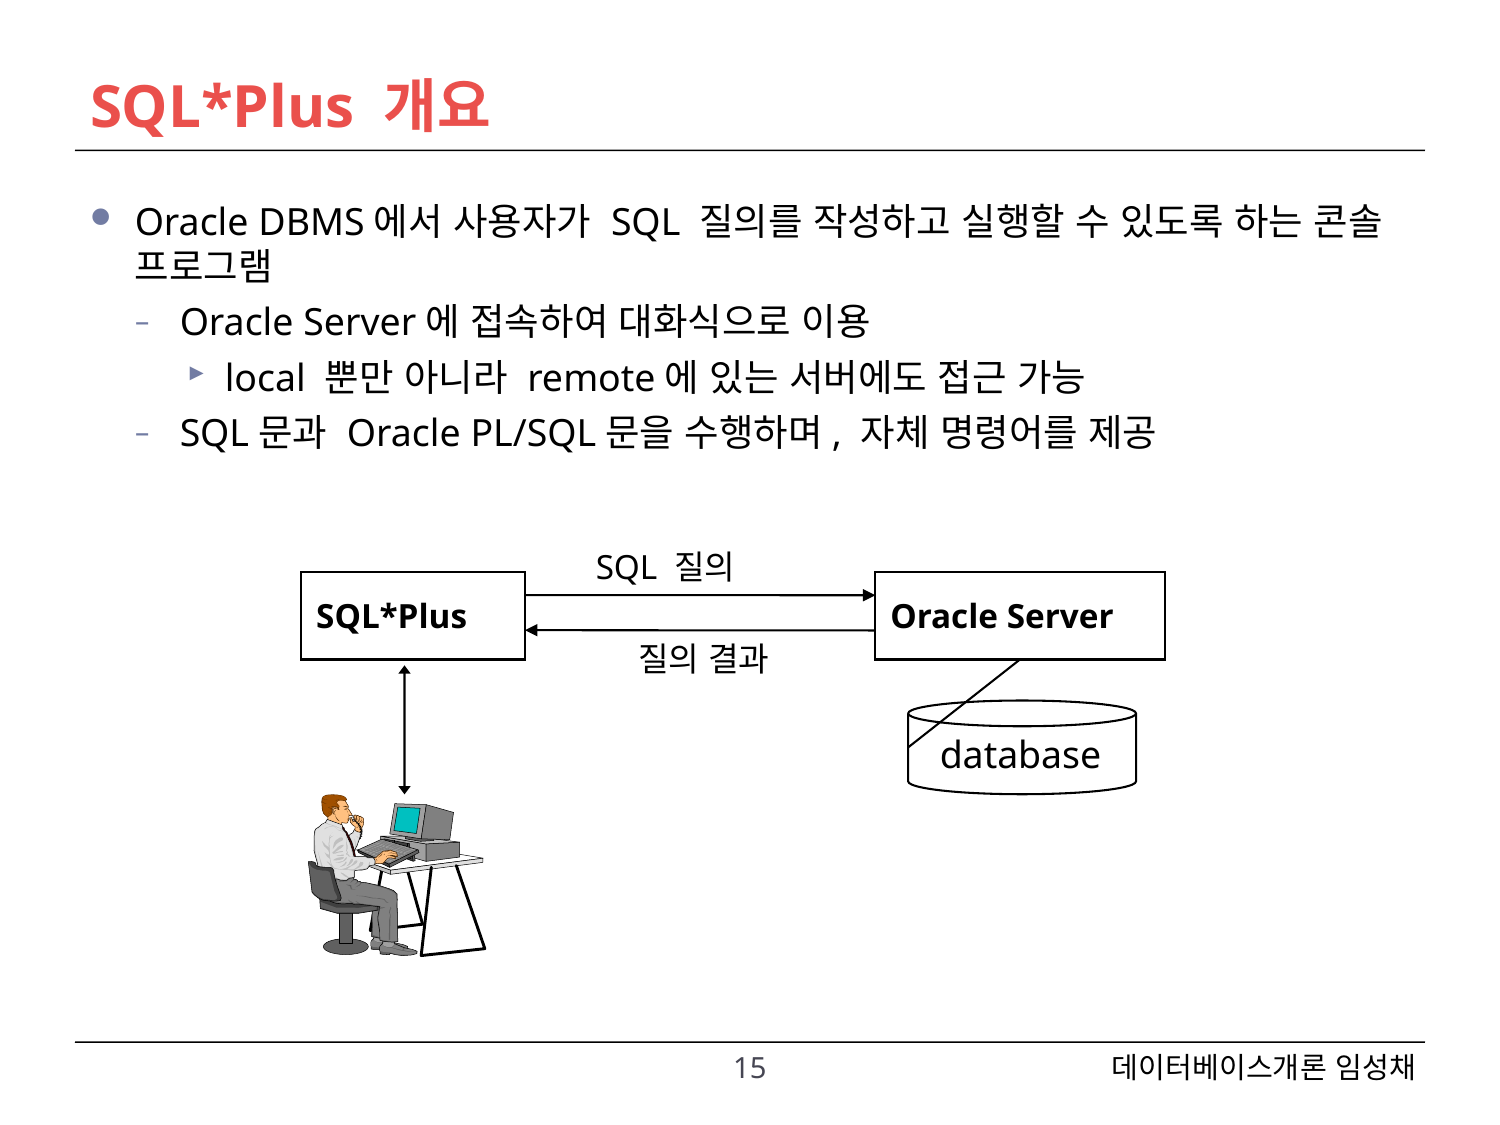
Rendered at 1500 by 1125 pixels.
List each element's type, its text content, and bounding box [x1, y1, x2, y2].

title SQL*Plus 개요 [75, 49, 1425, 147]
footer 데이터베이스개론 임성채 [856, 1041, 1432, 1102]
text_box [300, 538, 1165, 959]
slide_number 15 [705, 1041, 795, 1102]
list Oracle DBMS에서 사용자가 SQL 질의를 작성하고 실행할 수 있도록 하는 콘솔 프로그램 Oracle Server에 접속하여 대화식으로 이용 local 뿐만 아니라 remote에 있는 서버에도 접근 가능 SQL문과 Oracle PL/SQL문을 수행하며, 자체 명령어를 제공 [75, 190, 1425, 315]
